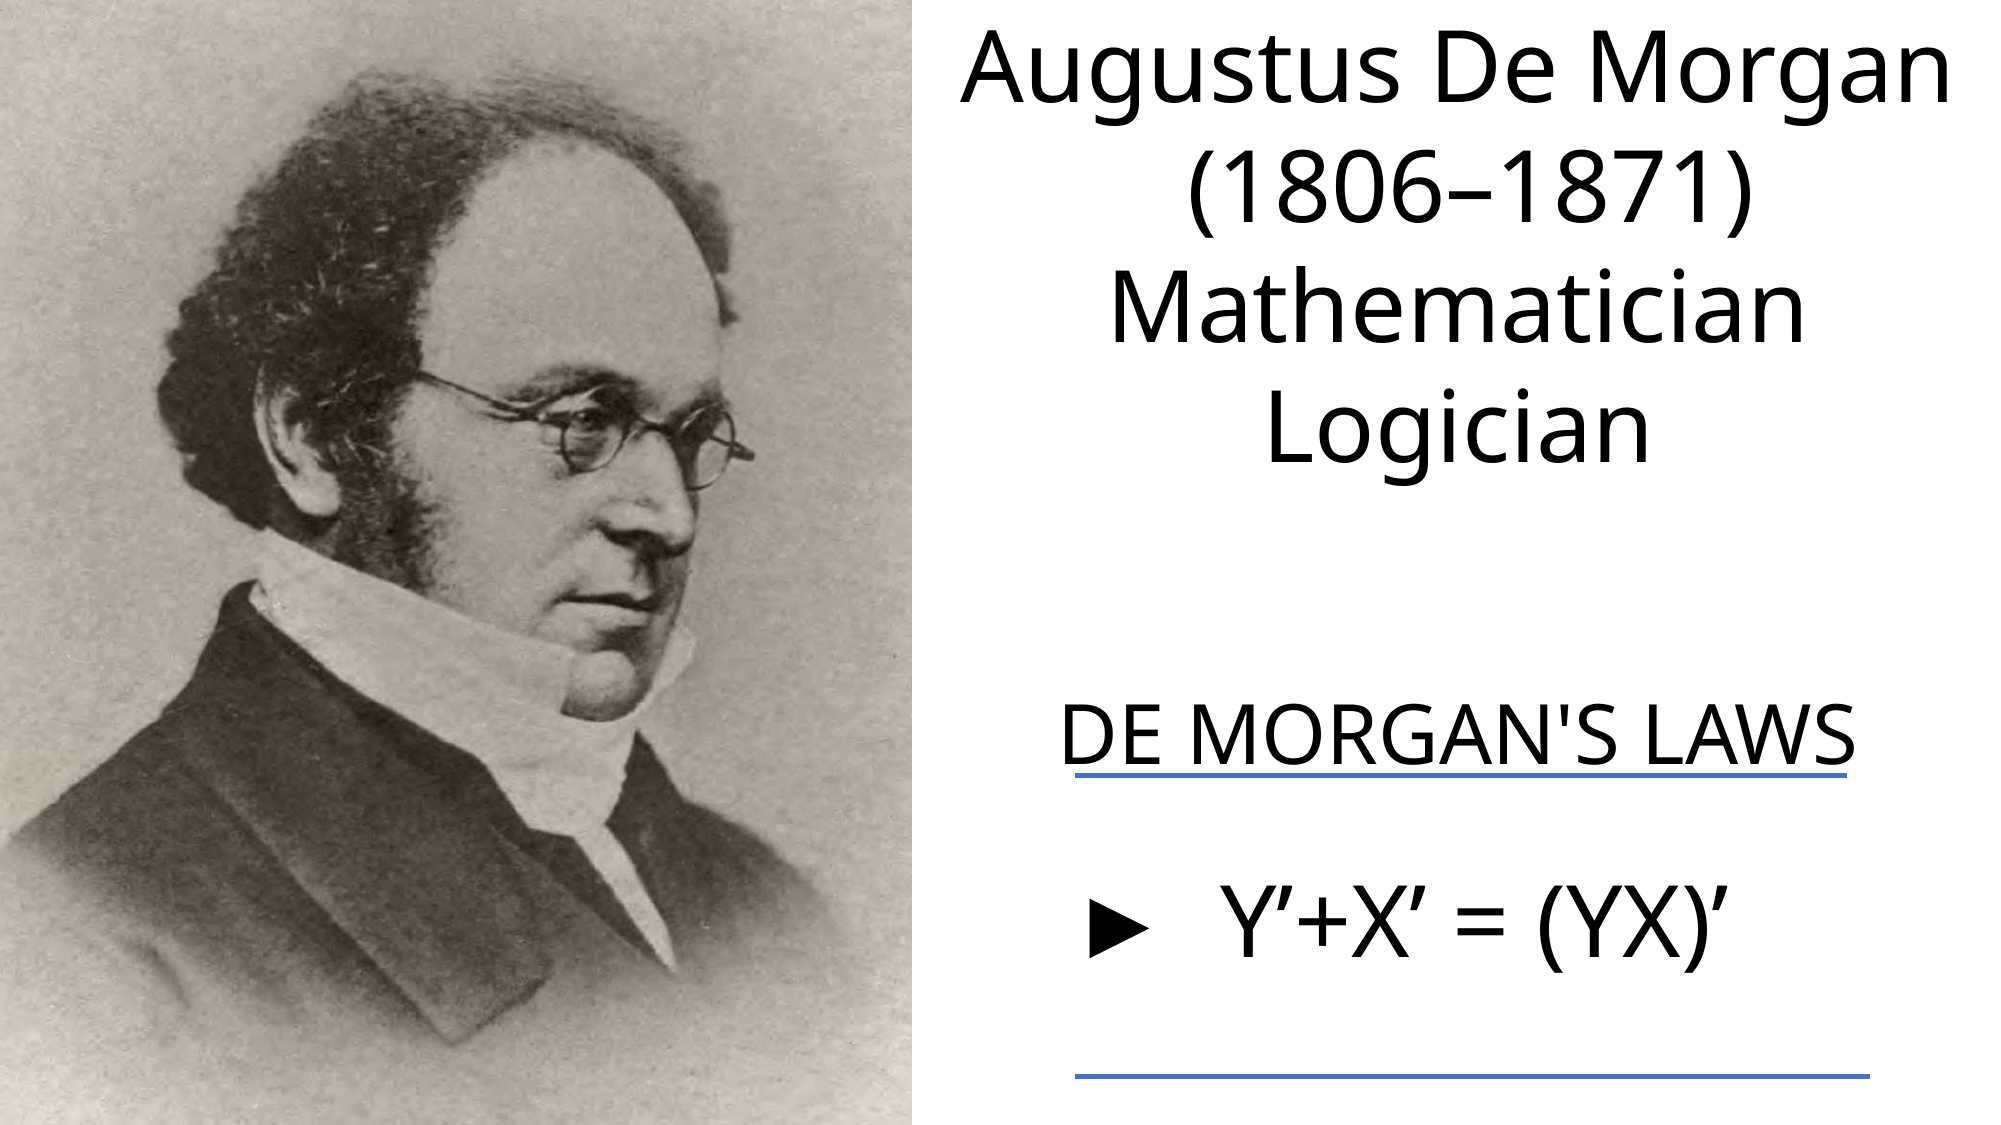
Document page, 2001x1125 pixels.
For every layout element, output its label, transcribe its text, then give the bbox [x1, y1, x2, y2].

picture [0, 0, 912, 1125]
text_box De Morgan's laws [920, 674, 1996, 789]
text_box ► Y’+X’ = (YX)’ [1056, 849, 1744, 985]
text_box Augustus De Morgan (1806–1871) Mathematician Logician [946, 0, 1971, 490]
